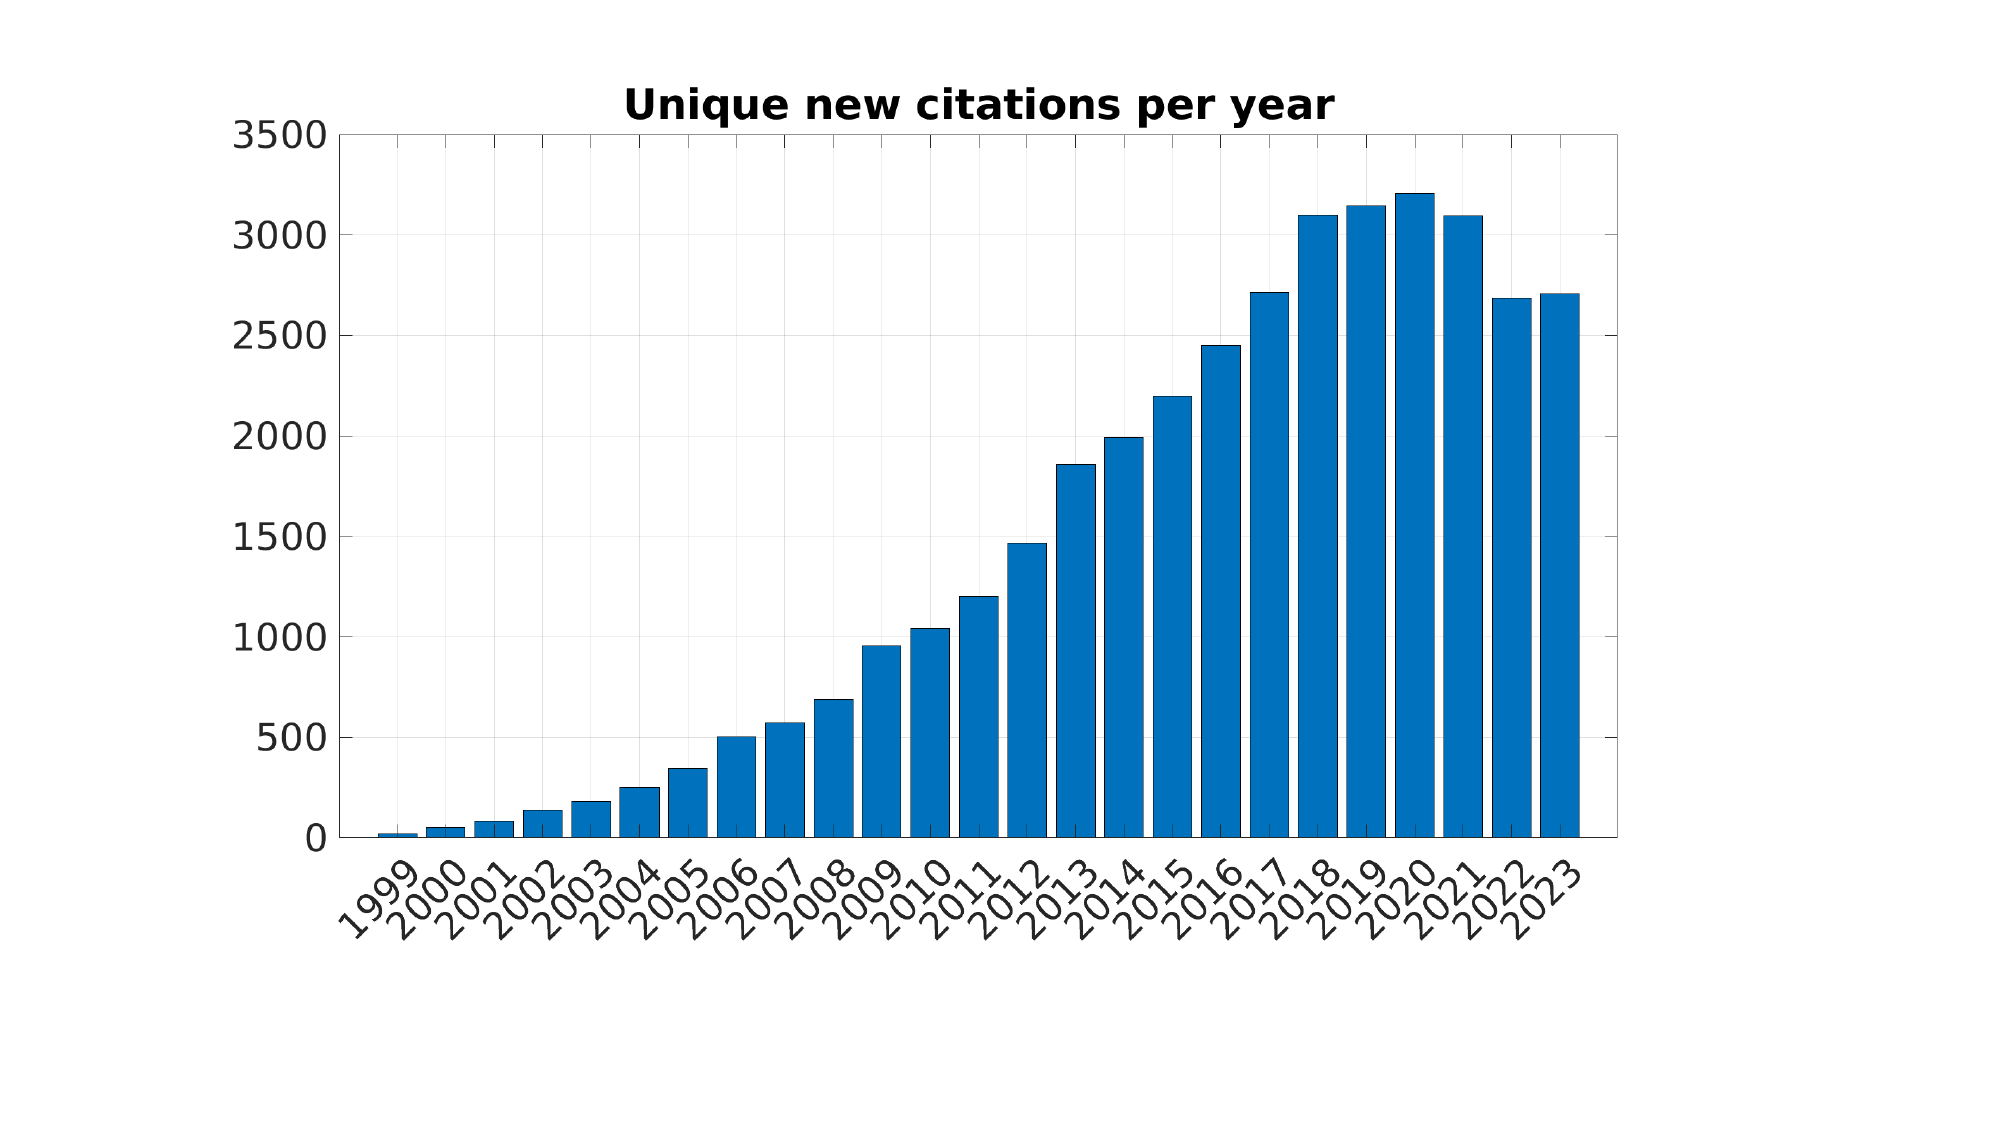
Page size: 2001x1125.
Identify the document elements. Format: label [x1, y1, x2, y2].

picture [124, 67, 1775, 948]
